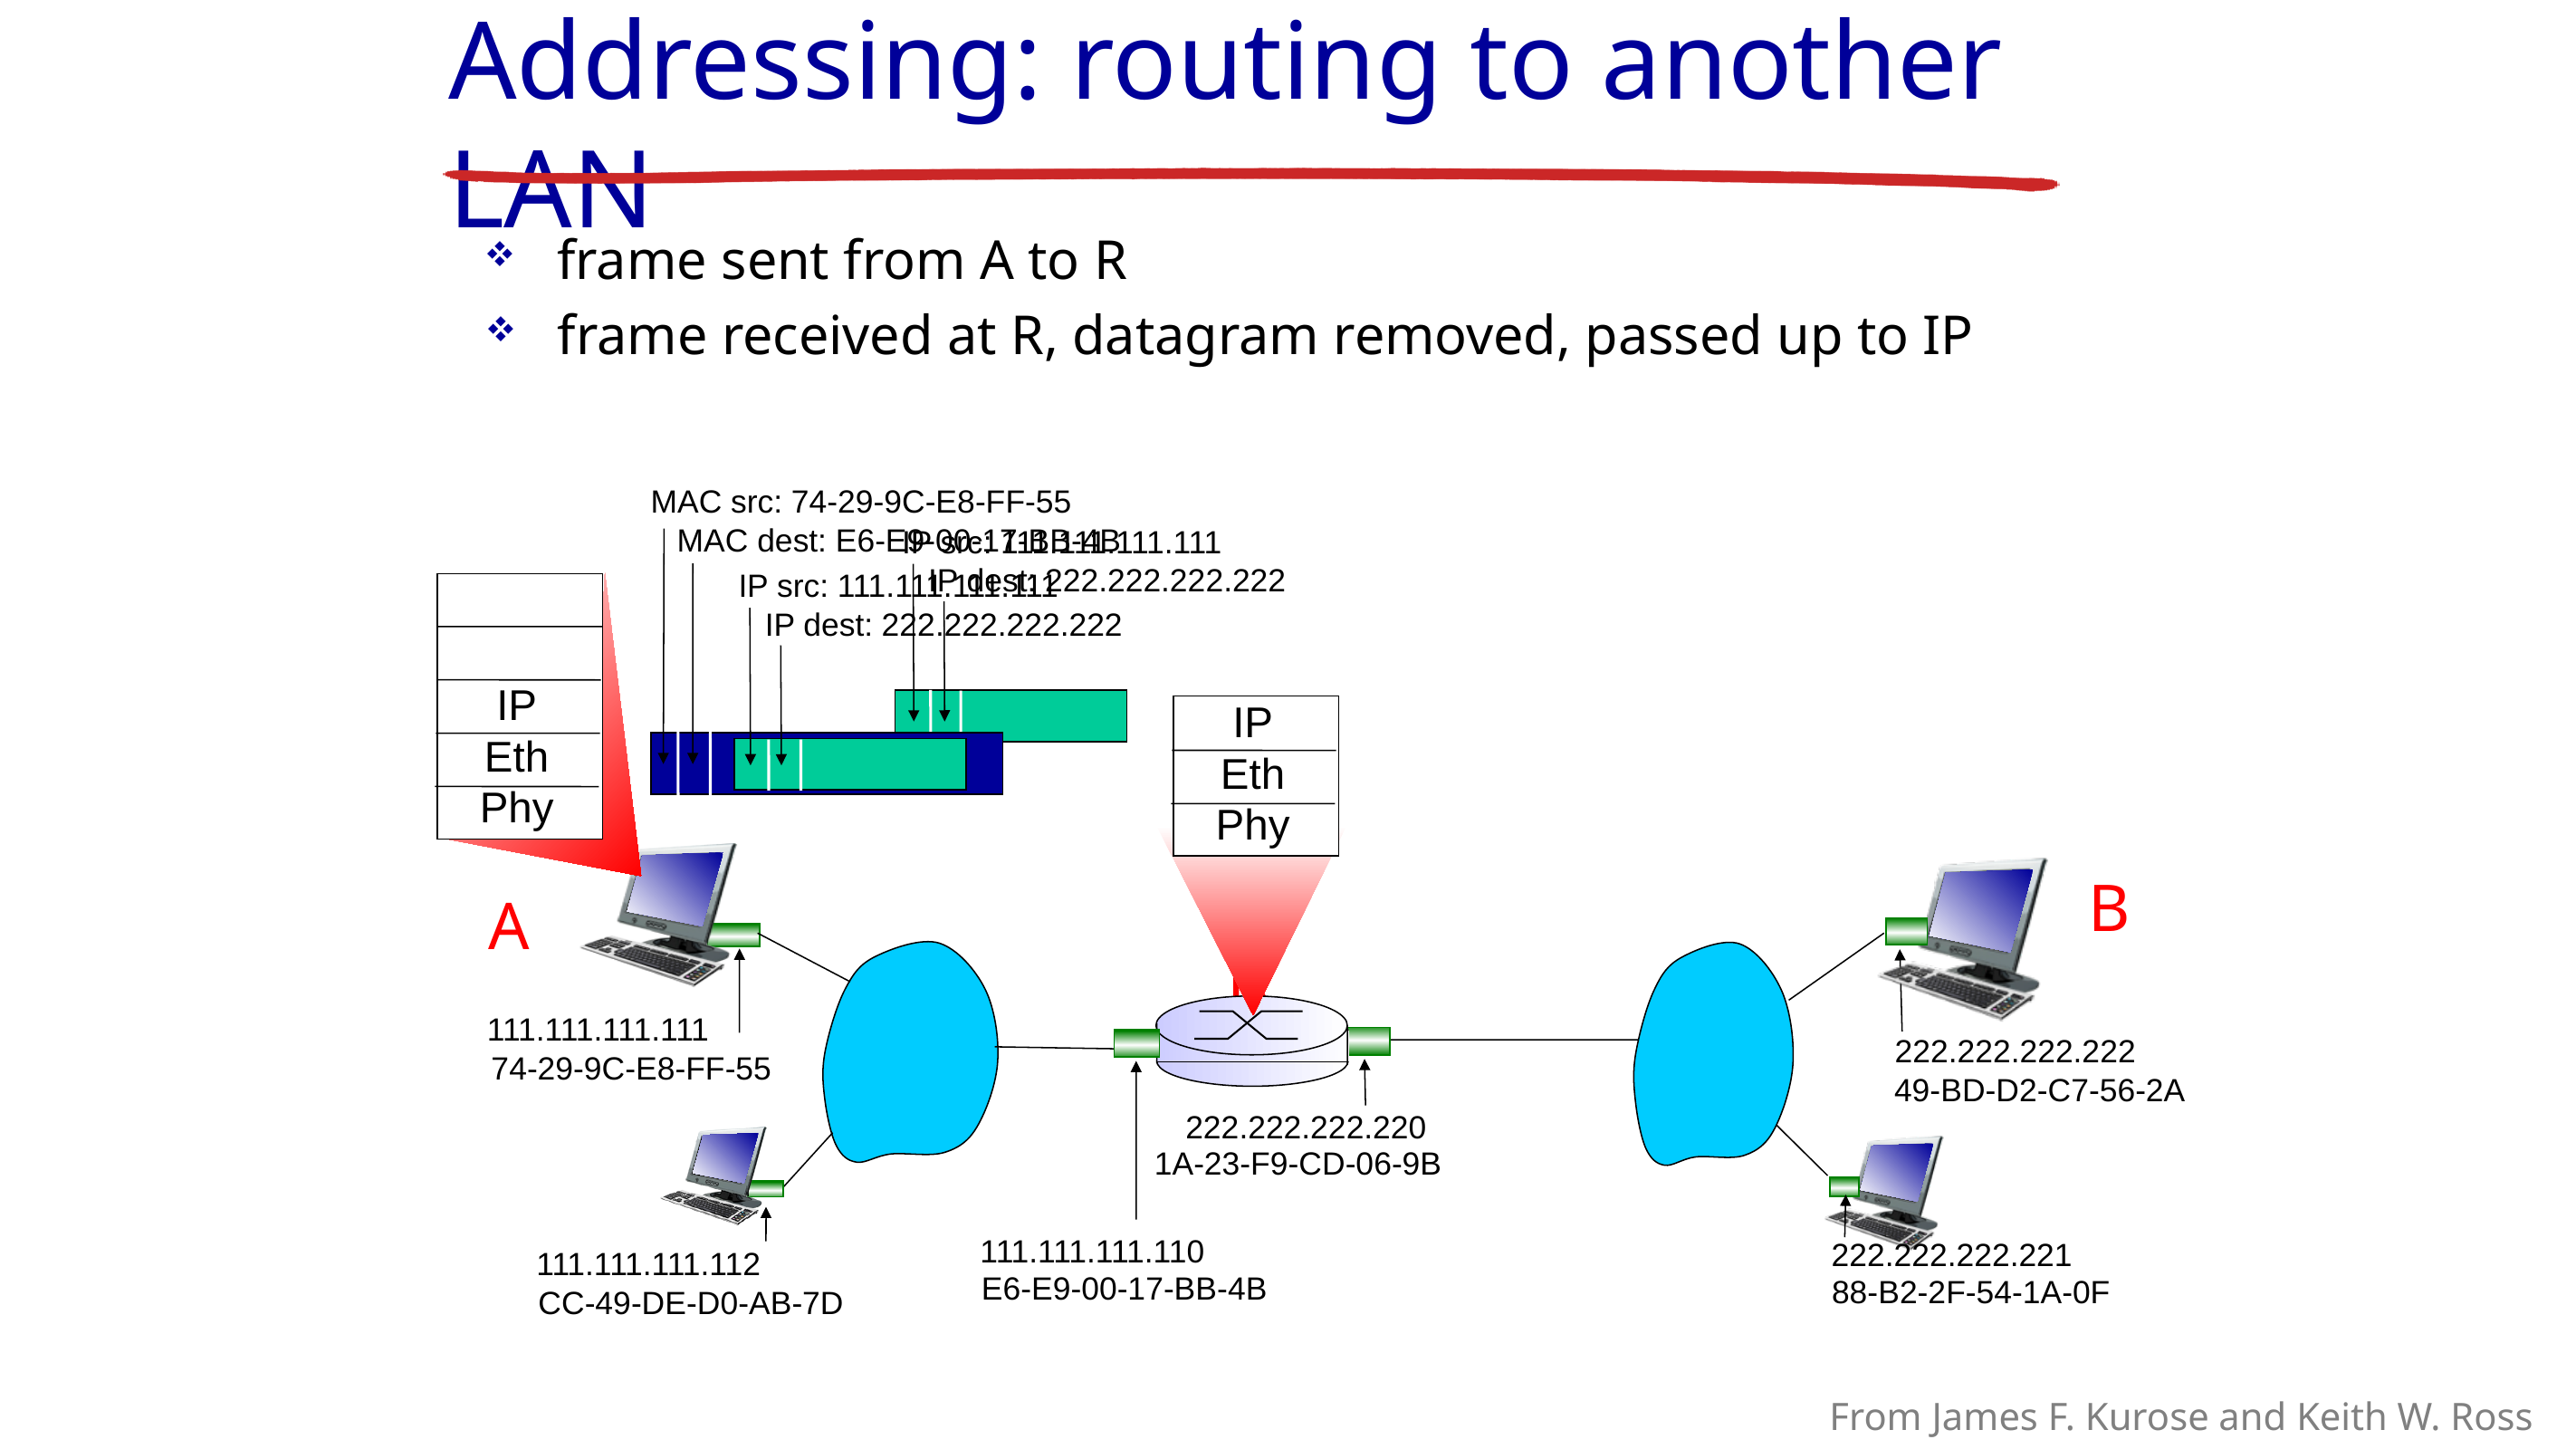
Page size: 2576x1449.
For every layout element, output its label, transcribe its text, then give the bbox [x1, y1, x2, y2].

text_box From James F. Kurose and Keith W. Ross [1782, 1382, 2576, 1449]
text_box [435, 567, 642, 877]
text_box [471, 837, 2201, 1329]
text_box frame received at R, datagram removed, passed up to IP [472, 303, 2114, 406]
title Addressing: routing to another LAN [435, 0, 2125, 242]
text_box frame sent from A to R [471, 228, 2113, 331]
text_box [1156, 584, 1346, 1016]
picture [436, 160, 2078, 198]
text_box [634, 474, 1140, 796]
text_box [885, 513, 1304, 722]
